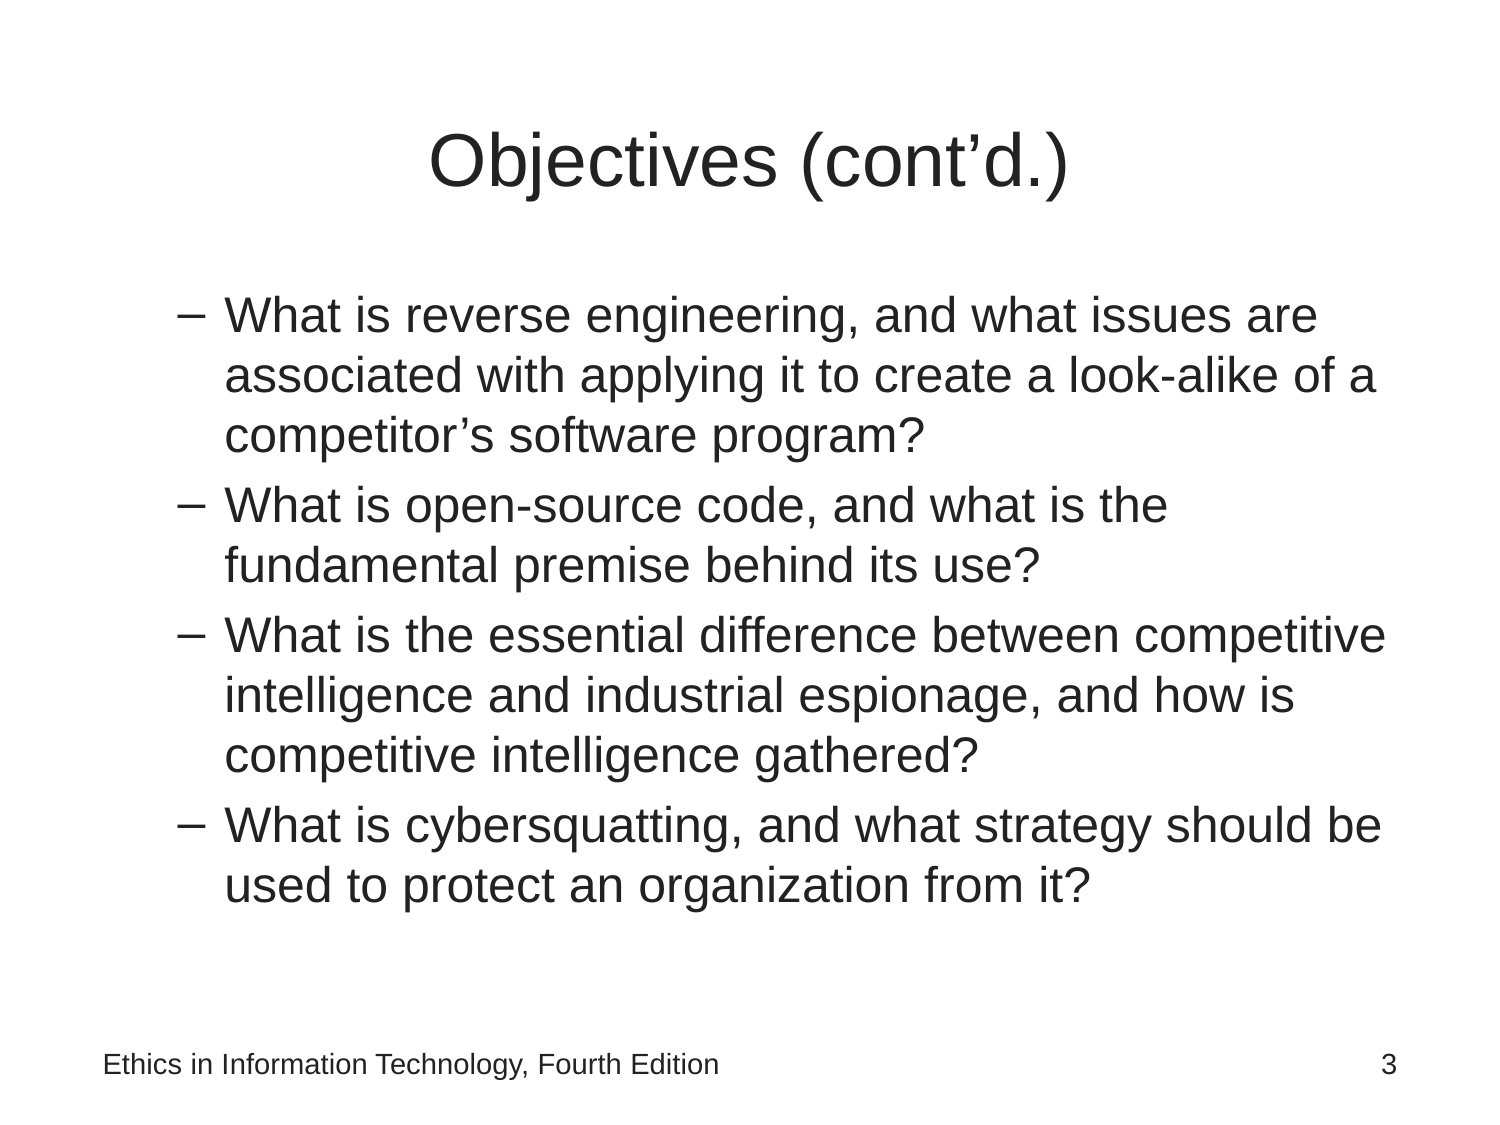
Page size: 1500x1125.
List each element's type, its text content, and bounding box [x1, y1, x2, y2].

list What is reverse engineering, and what issues are associated with applying it to create a look-alike of a competitor’s software program? What is open-source code, and what is the fundamental premise behind its use? What is the essential difference between competitive intelligence and industrial espionage, and how is competitive intelligence gathered? What is cybersquatting, and what strategy should be used to protect an organization from it? [87, 275, 1413, 1025]
title Objectives (cont’d.) [87, 62, 1413, 250]
text_box Ethics in Information Technology, Fourth Edition [87, 1037, 1299, 1100]
text_box 3 [1299, 1037, 1413, 1100]
